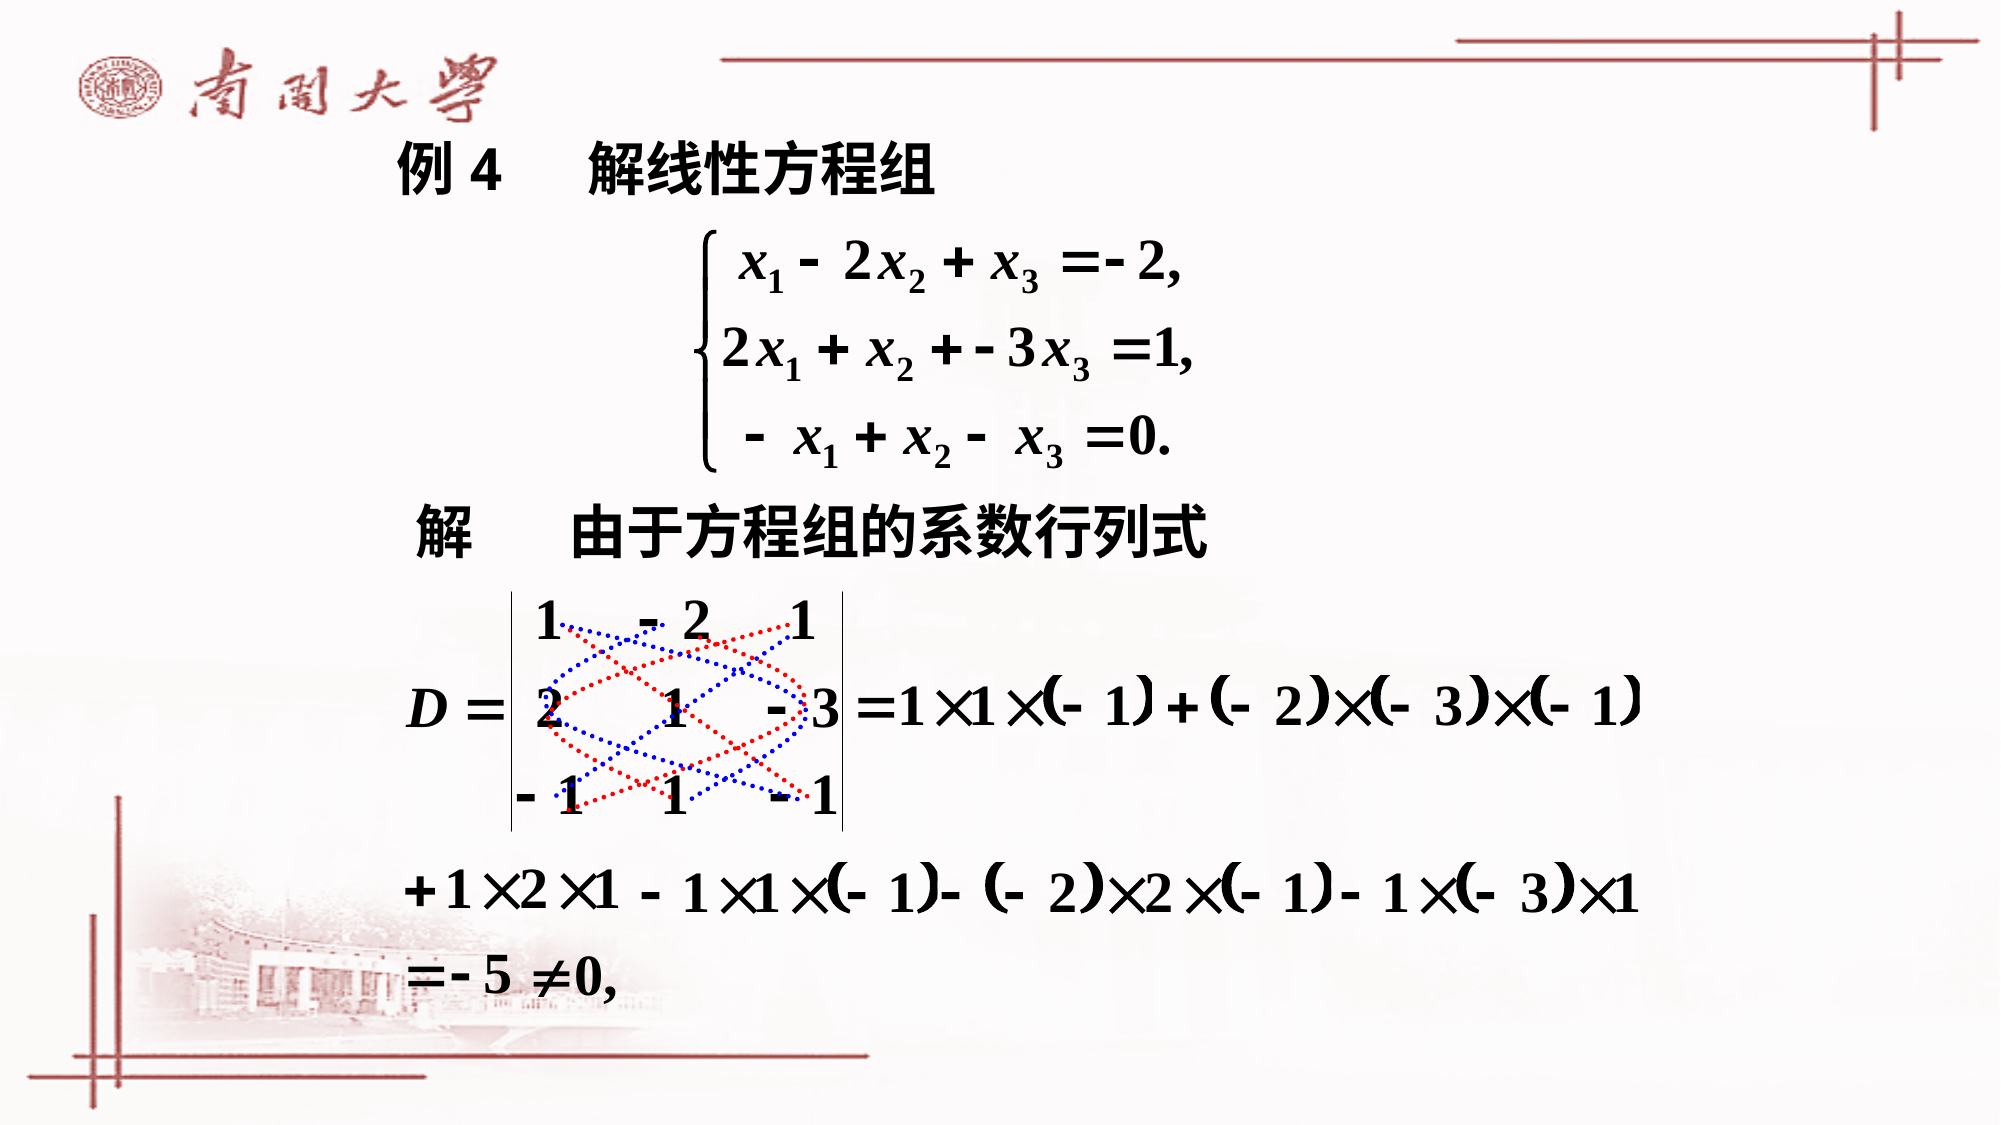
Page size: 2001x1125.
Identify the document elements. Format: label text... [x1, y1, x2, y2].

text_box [637, 862, 935, 930]
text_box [399, 949, 515, 1001]
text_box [399, 587, 849, 836]
text_box 解 [400, 487, 489, 573]
text_box 由于方程组的系数行列式 [553, 487, 1224, 573]
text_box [687, 224, 1197, 478]
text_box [849, 674, 1153, 742]
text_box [399, 862, 624, 913]
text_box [524, 949, 622, 1011]
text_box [1162, 674, 1640, 742]
text_box 例4 解线性方程组 [381, 125, 952, 210]
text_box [1337, 862, 1642, 930]
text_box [937, 862, 1332, 930]
